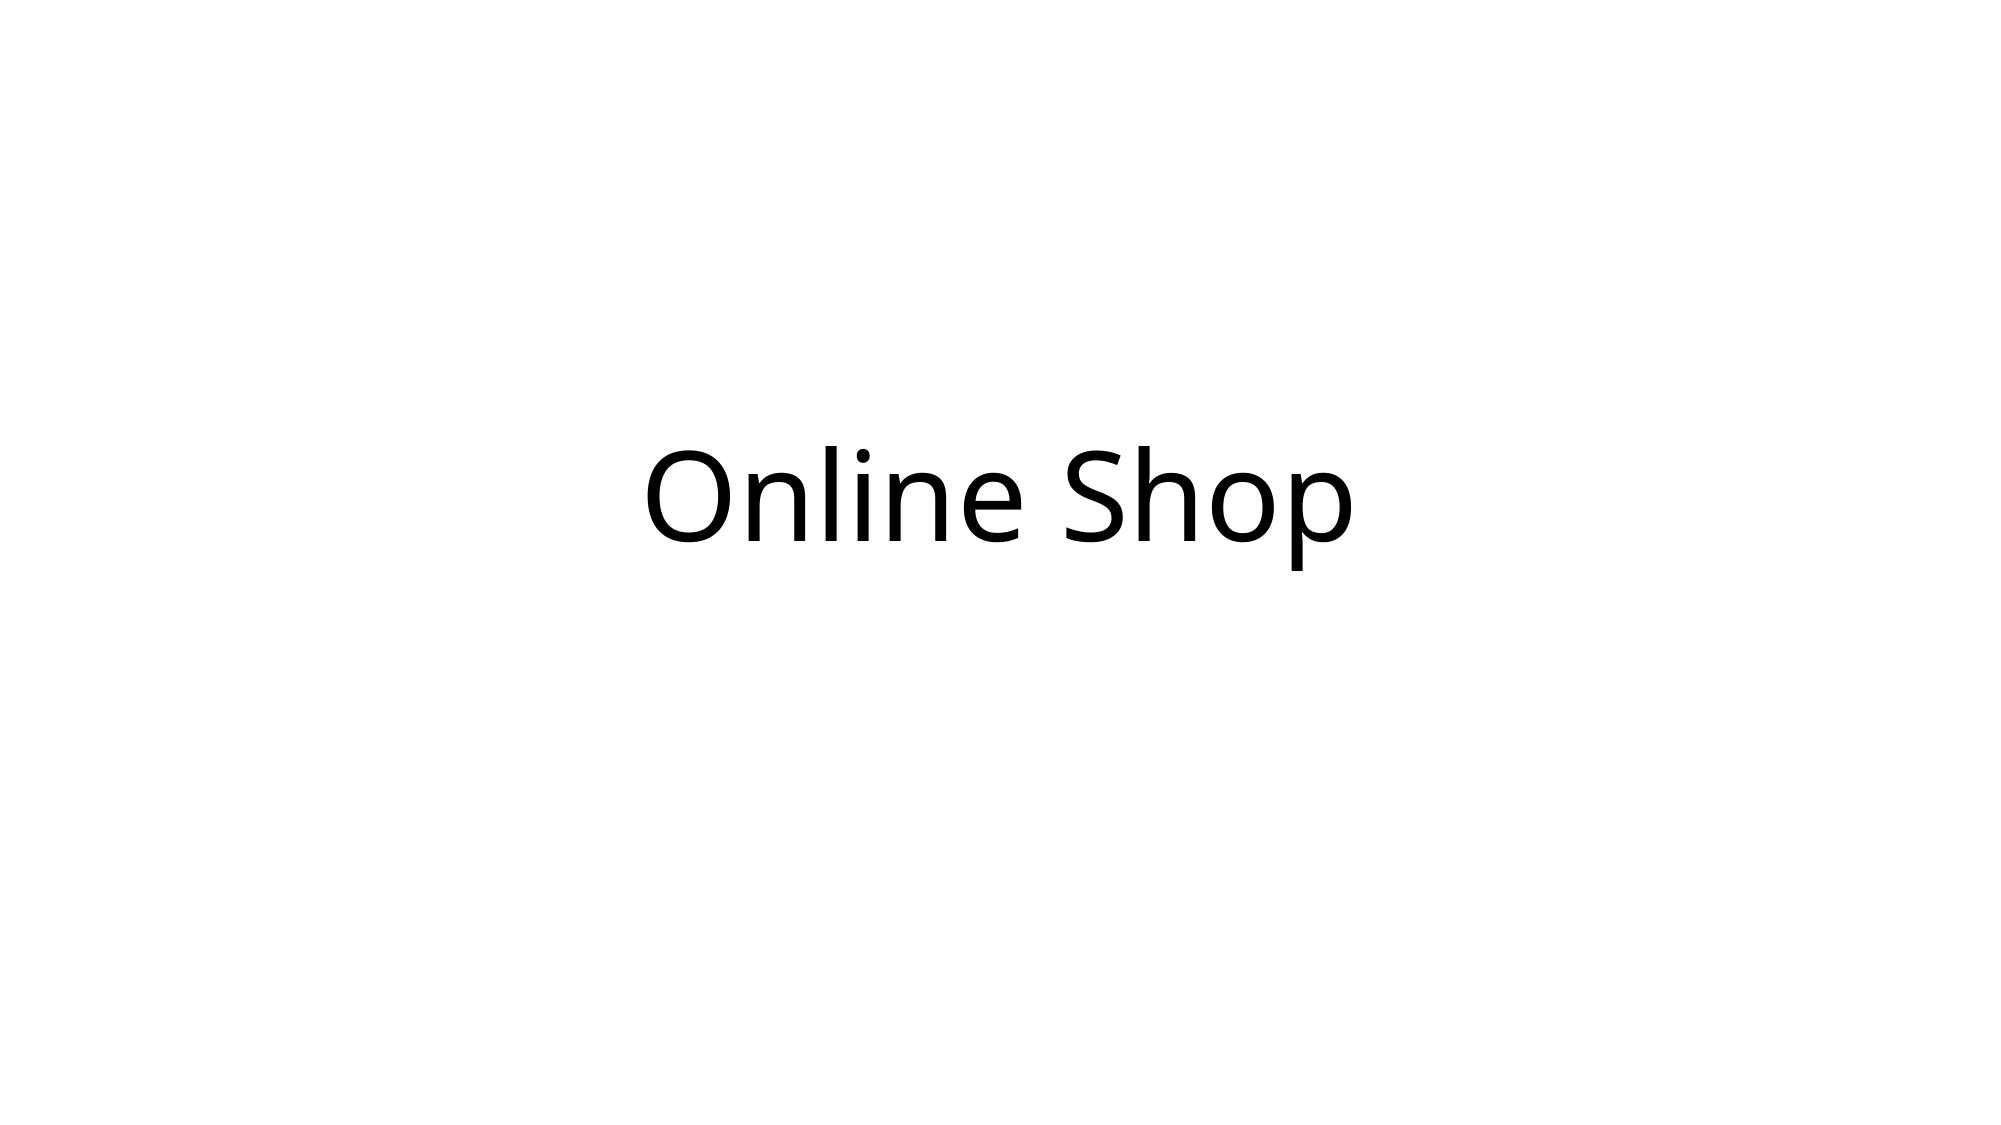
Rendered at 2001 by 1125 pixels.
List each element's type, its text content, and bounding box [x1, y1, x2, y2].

title Online Shop [249, 184, 1750, 576]
